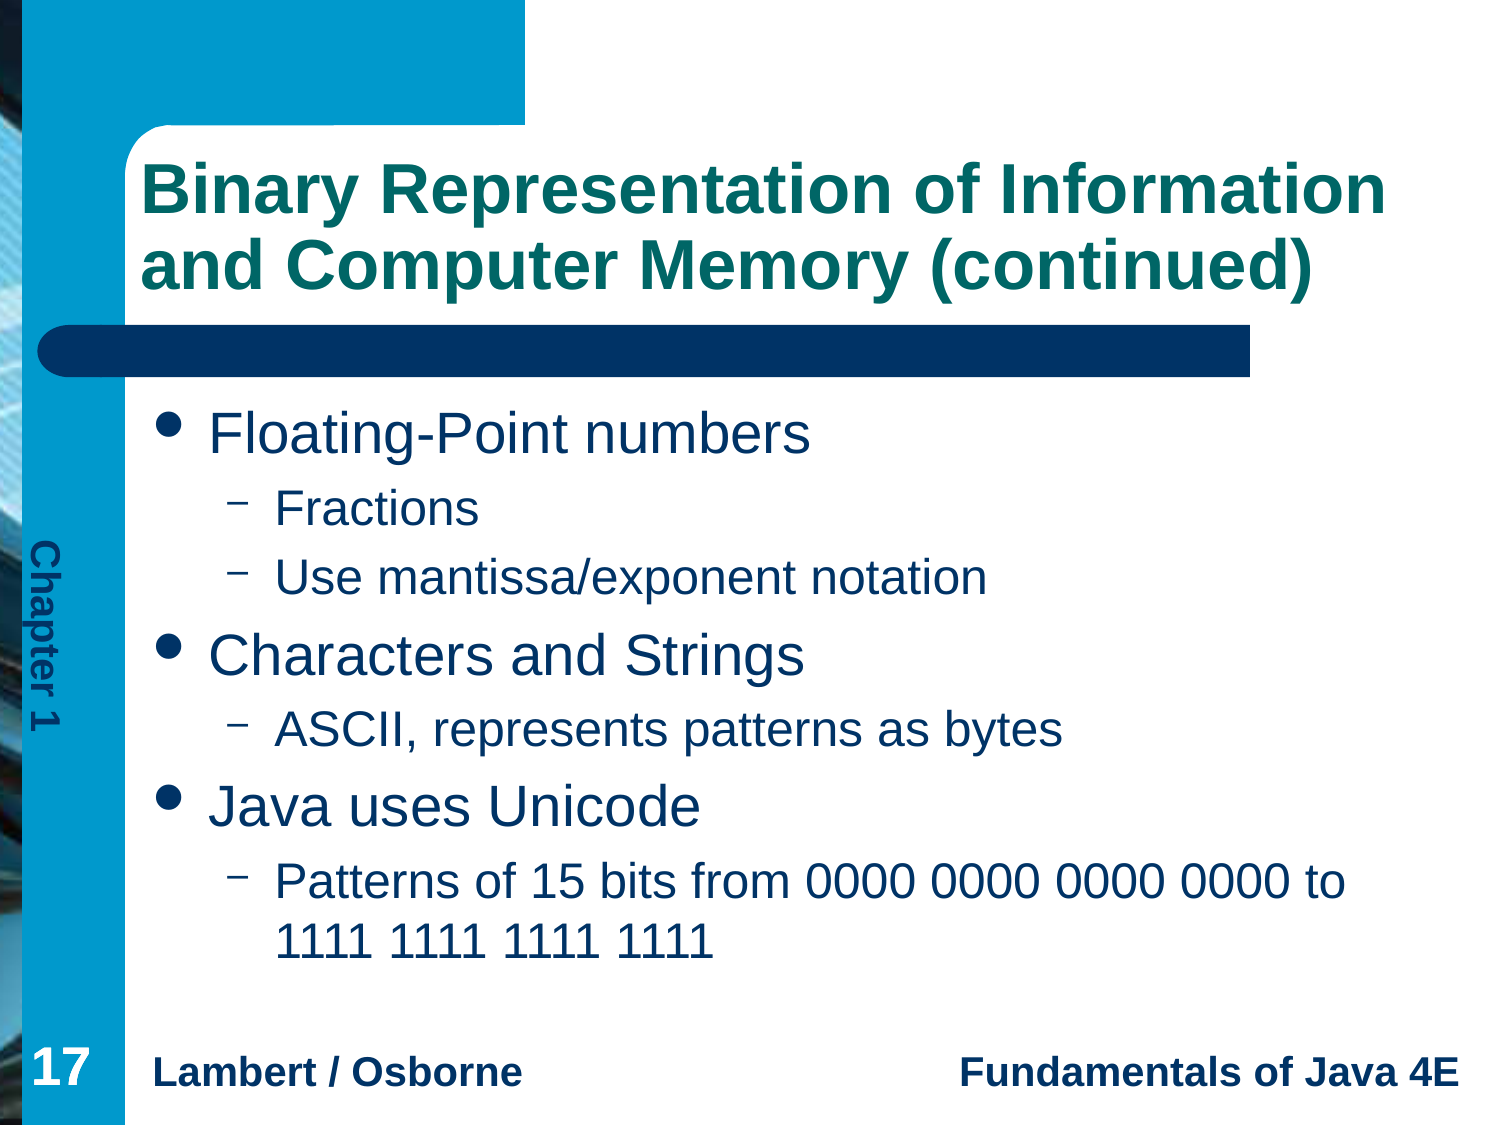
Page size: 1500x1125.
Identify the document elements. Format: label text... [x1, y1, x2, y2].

text_box 17 [13, 1023, 111, 1105]
title Binary Representation of Information and Computer Memory (continued) [124, 112, 1463, 313]
list Floating-Point numbers Fractions Use mantissa/exponent notation Characters and Strings ASCII, represents patterns as bytes Java uses Unicode Patterns of 15 bits from 0000 0000 0000 0000 to 1111 1111 1111 1111 [137, 387, 1400, 1038]
picture [0, 0, 22, 1125]
